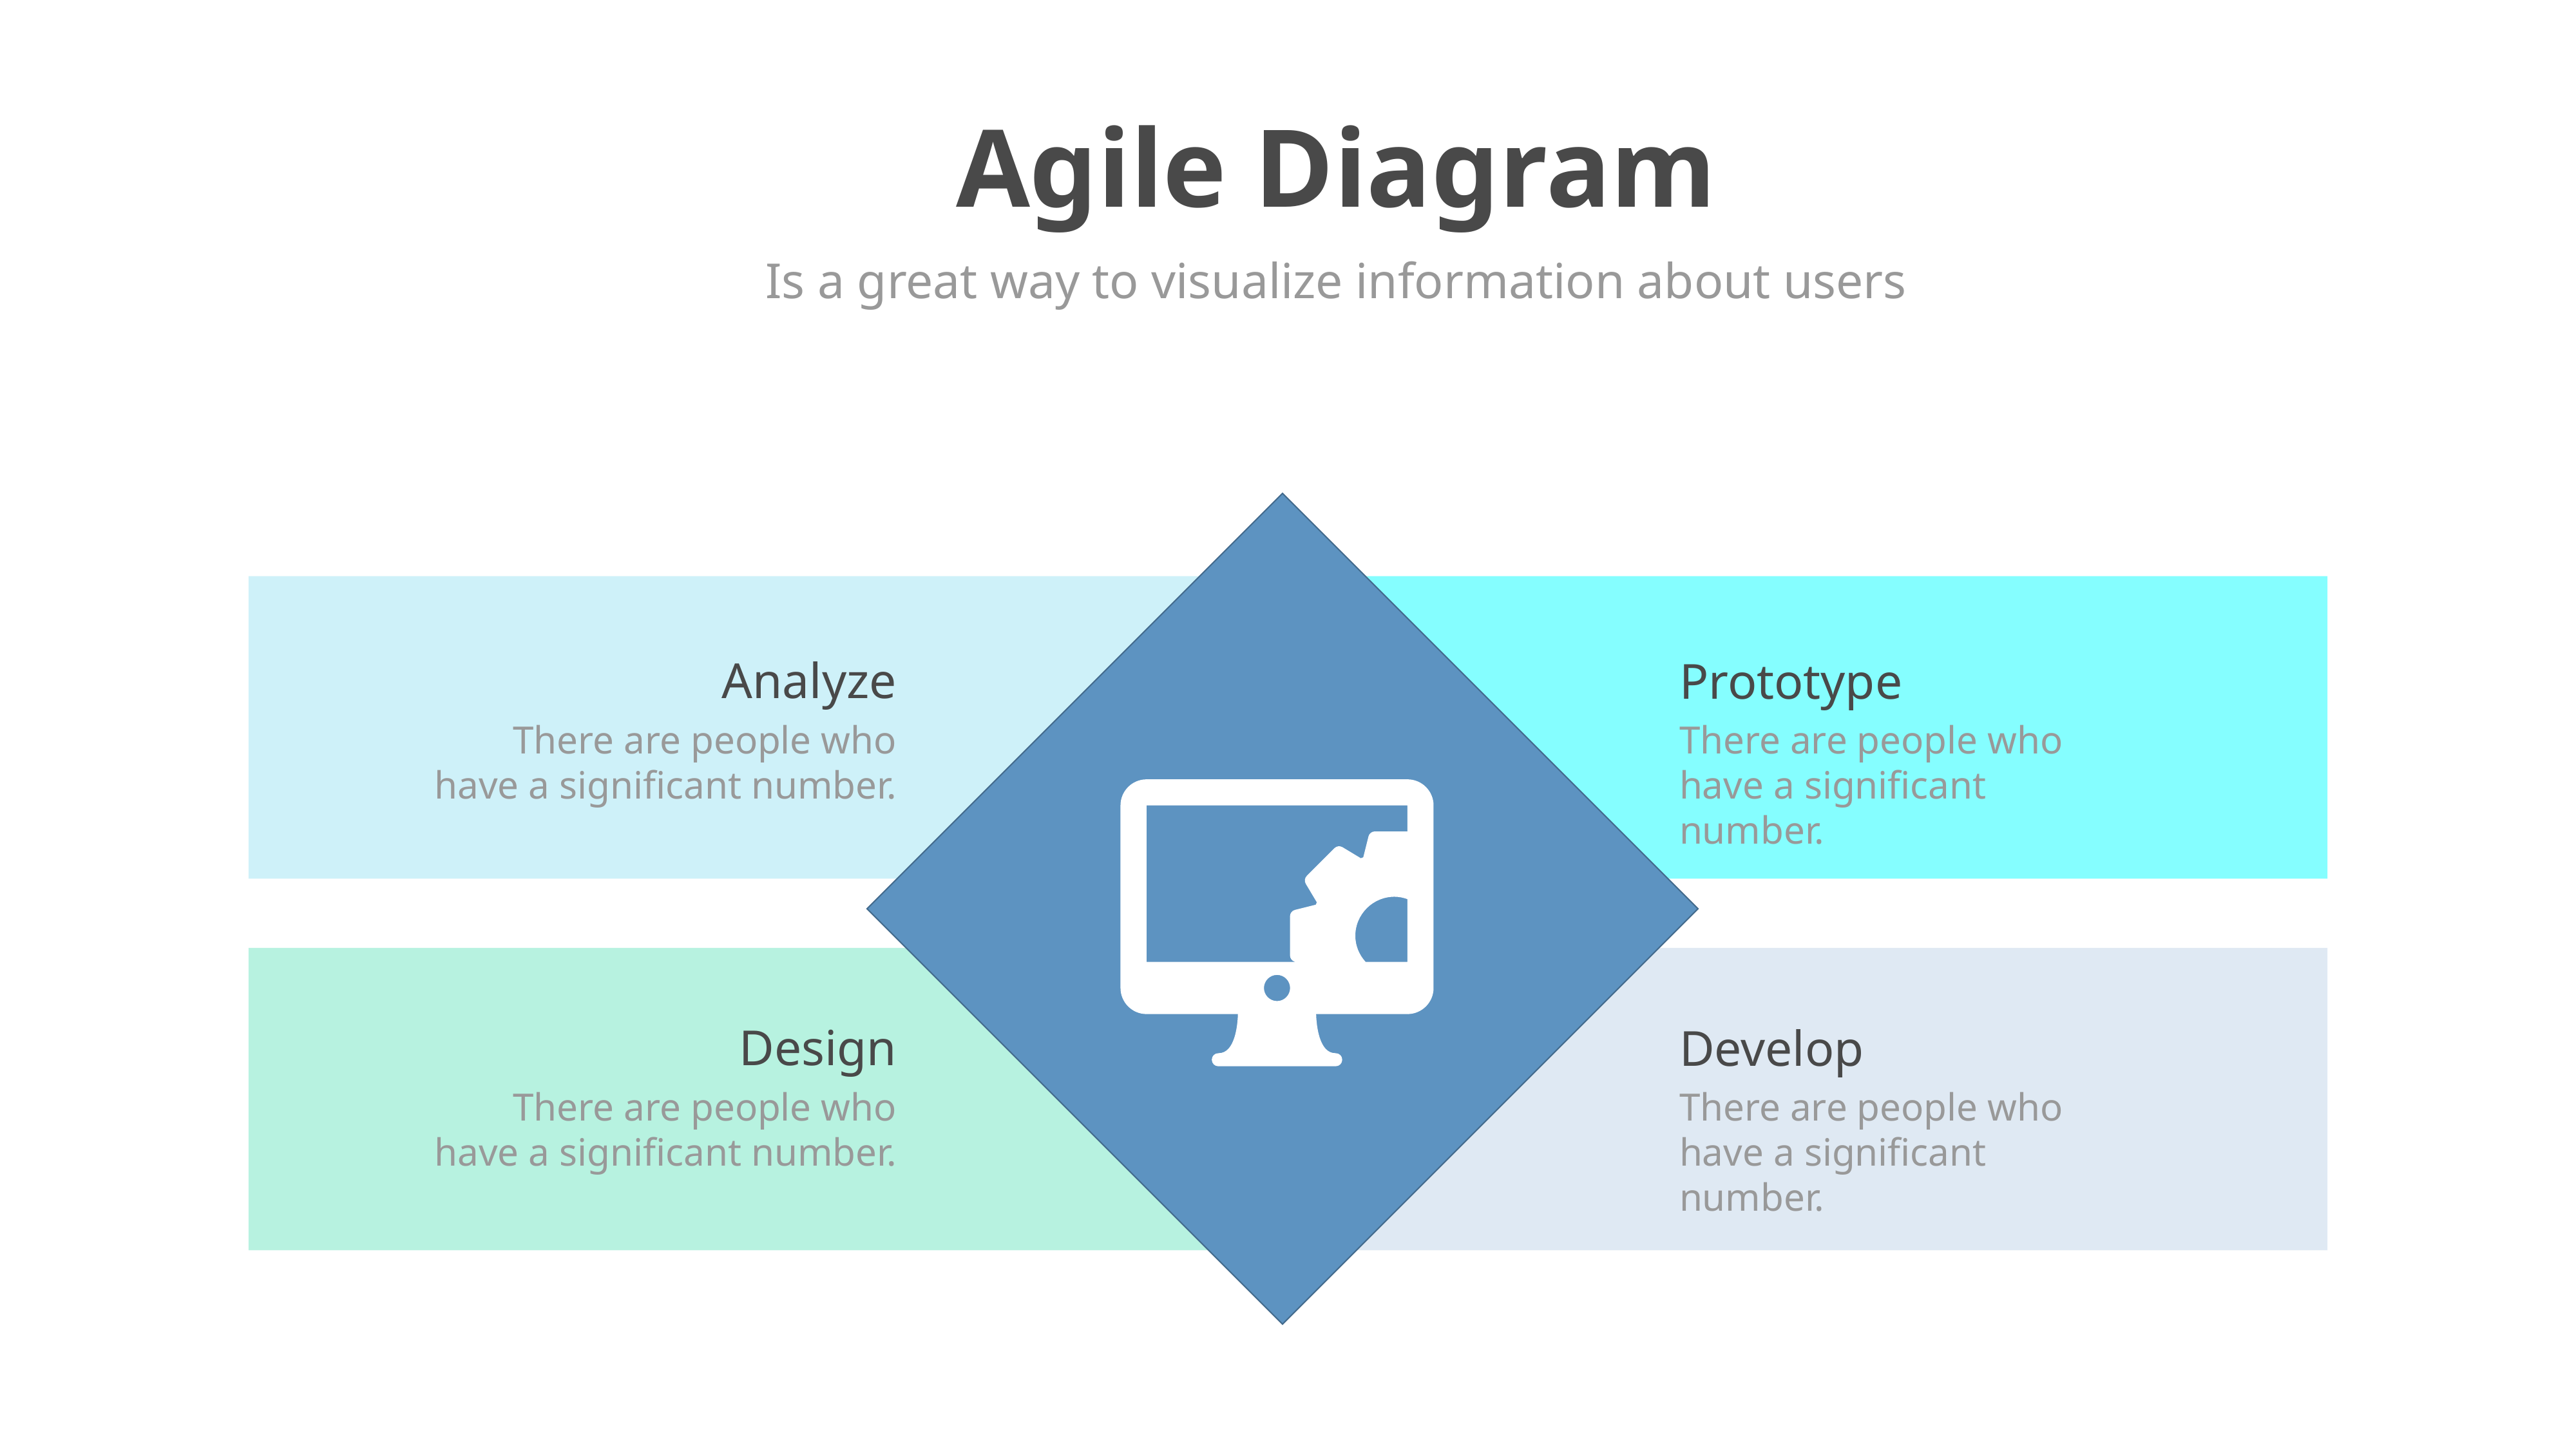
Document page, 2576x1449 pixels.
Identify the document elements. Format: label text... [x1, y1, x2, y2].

text_box [1367, 576, 2328, 879]
text_box Is a great way to visualize information about users [700, 245, 1973, 313]
text_box [1120, 779, 1434, 1066]
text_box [1670, 1012, 2188, 1180]
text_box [388, 1012, 906, 1180]
text_box [1358, 947, 2328, 1251]
text_box [866, 492, 1699, 1325]
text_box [388, 645, 906, 813]
text_box [248, 576, 1198, 879]
text_box [248, 947, 1207, 1251]
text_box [1670, 645, 2188, 813]
text_box Agile Diagram [750, 95, 1923, 234]
